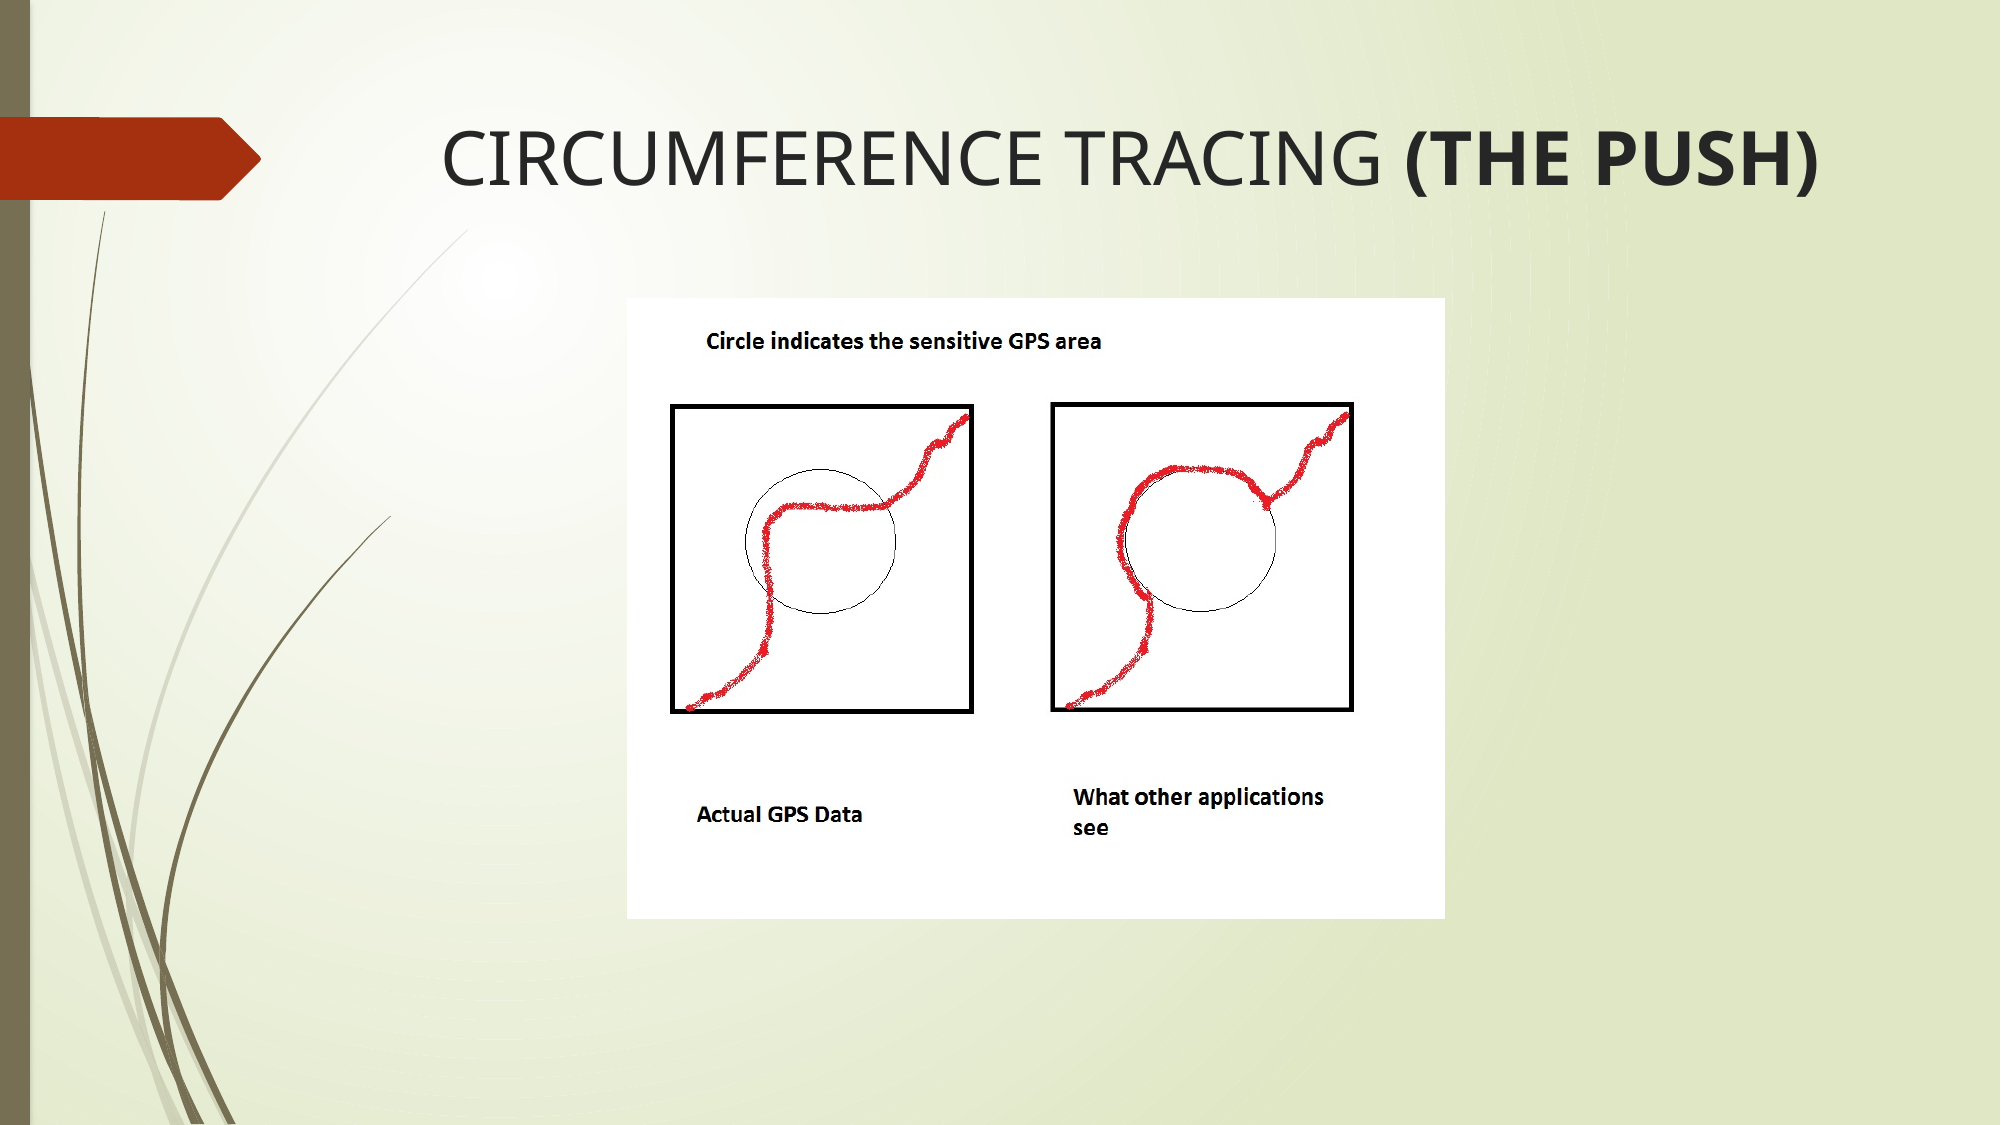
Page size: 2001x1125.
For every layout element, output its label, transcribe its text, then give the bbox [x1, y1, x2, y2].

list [627, 298, 1445, 919]
title CIRCUMFERENCE TRACING (THE PUSH) [425, 102, 1888, 313]
